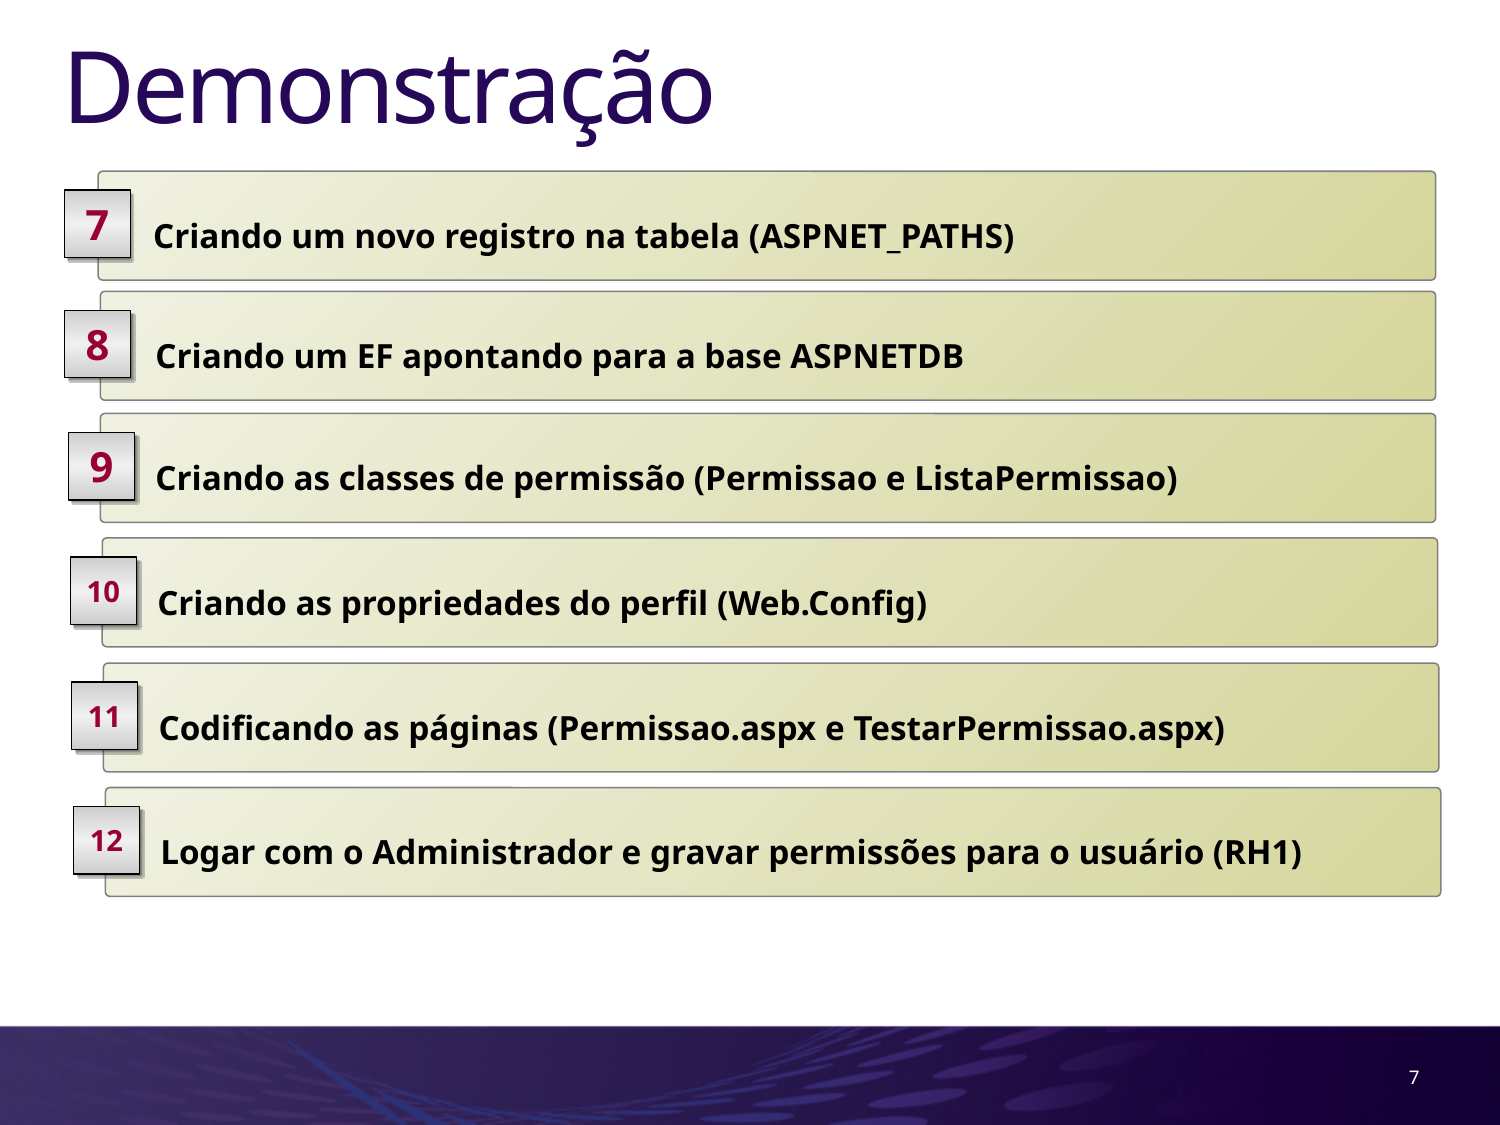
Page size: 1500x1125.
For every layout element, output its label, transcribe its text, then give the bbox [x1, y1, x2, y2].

text_box 10 [70, 556, 137, 625]
text_box Logar com o Administrador e gravar permissões para o usuário (RH1) [105, 787, 1441, 897]
text_box 8 [64, 310, 131, 378]
text_box Criando as classes de permissão (Permissao e ListaPermissao) [100, 413, 1436, 523]
text_box 9 [68, 432, 135, 500]
text_box Criando um EF apontando para a base ASPNETDB [100, 291, 1436, 401]
text_box Criando um novo registro na tabela (ASPNET_PATHS) [98, 171, 1436, 281]
slide_number 7 [1408, 1031, 1467, 1092]
text_box 12 [73, 806, 140, 874]
text_box Codificando as páginas (Permissao.aspx e TestarPermissao.aspx) [103, 663, 1439, 772]
text_box 11 [71, 682, 138, 750]
text_box 7 [64, 190, 131, 258]
text_box Criando as propriedades do perfil (Web.Config) [102, 537, 1438, 647]
title Demonstração [62, 37, 1438, 147]
picture [0, 0, 1500, 1125]
